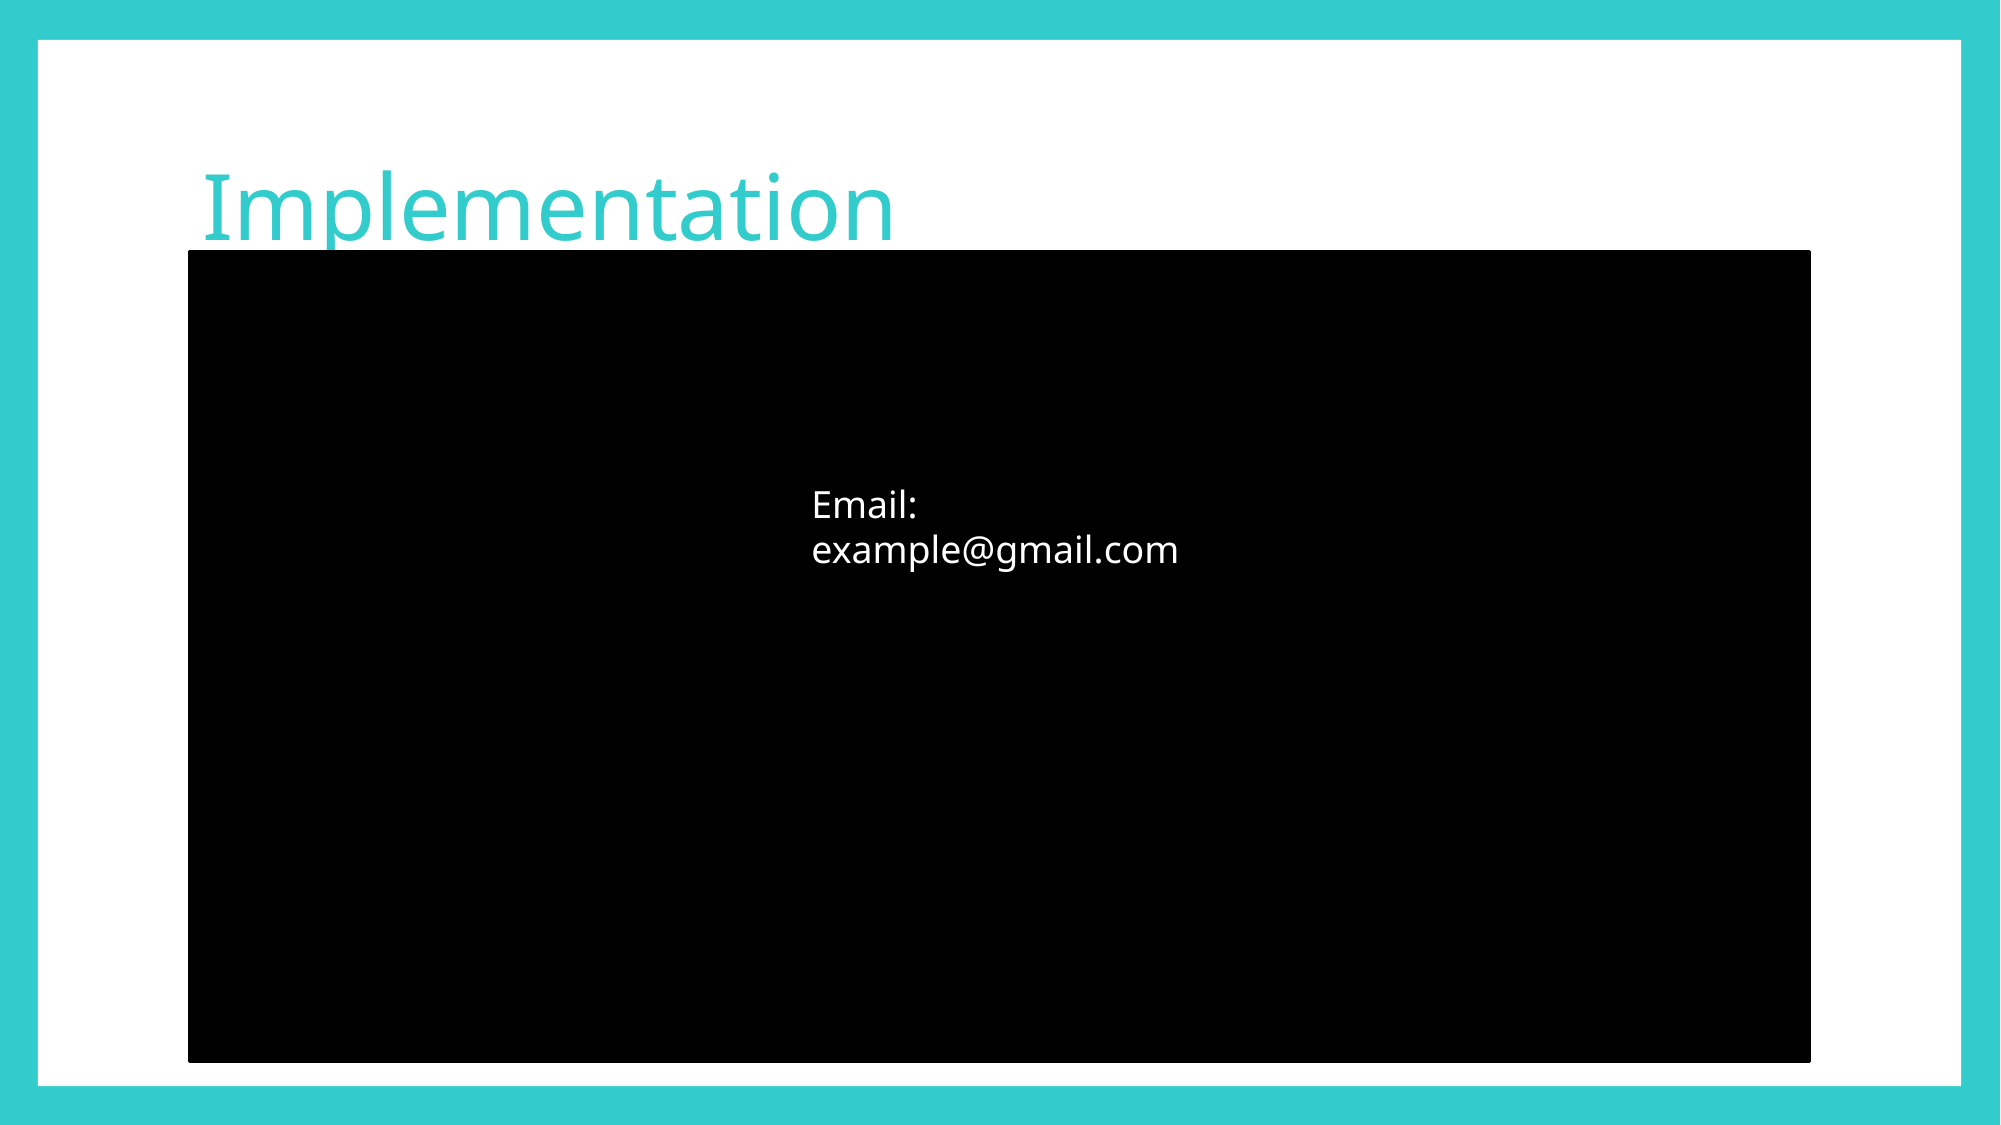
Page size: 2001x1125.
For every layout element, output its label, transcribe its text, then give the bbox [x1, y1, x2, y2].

title Implementation [187, 99, 1808, 323]
text_box Email: example@gmail.com [796, 473, 1204, 669]
text_box [188, 250, 1811, 1063]
